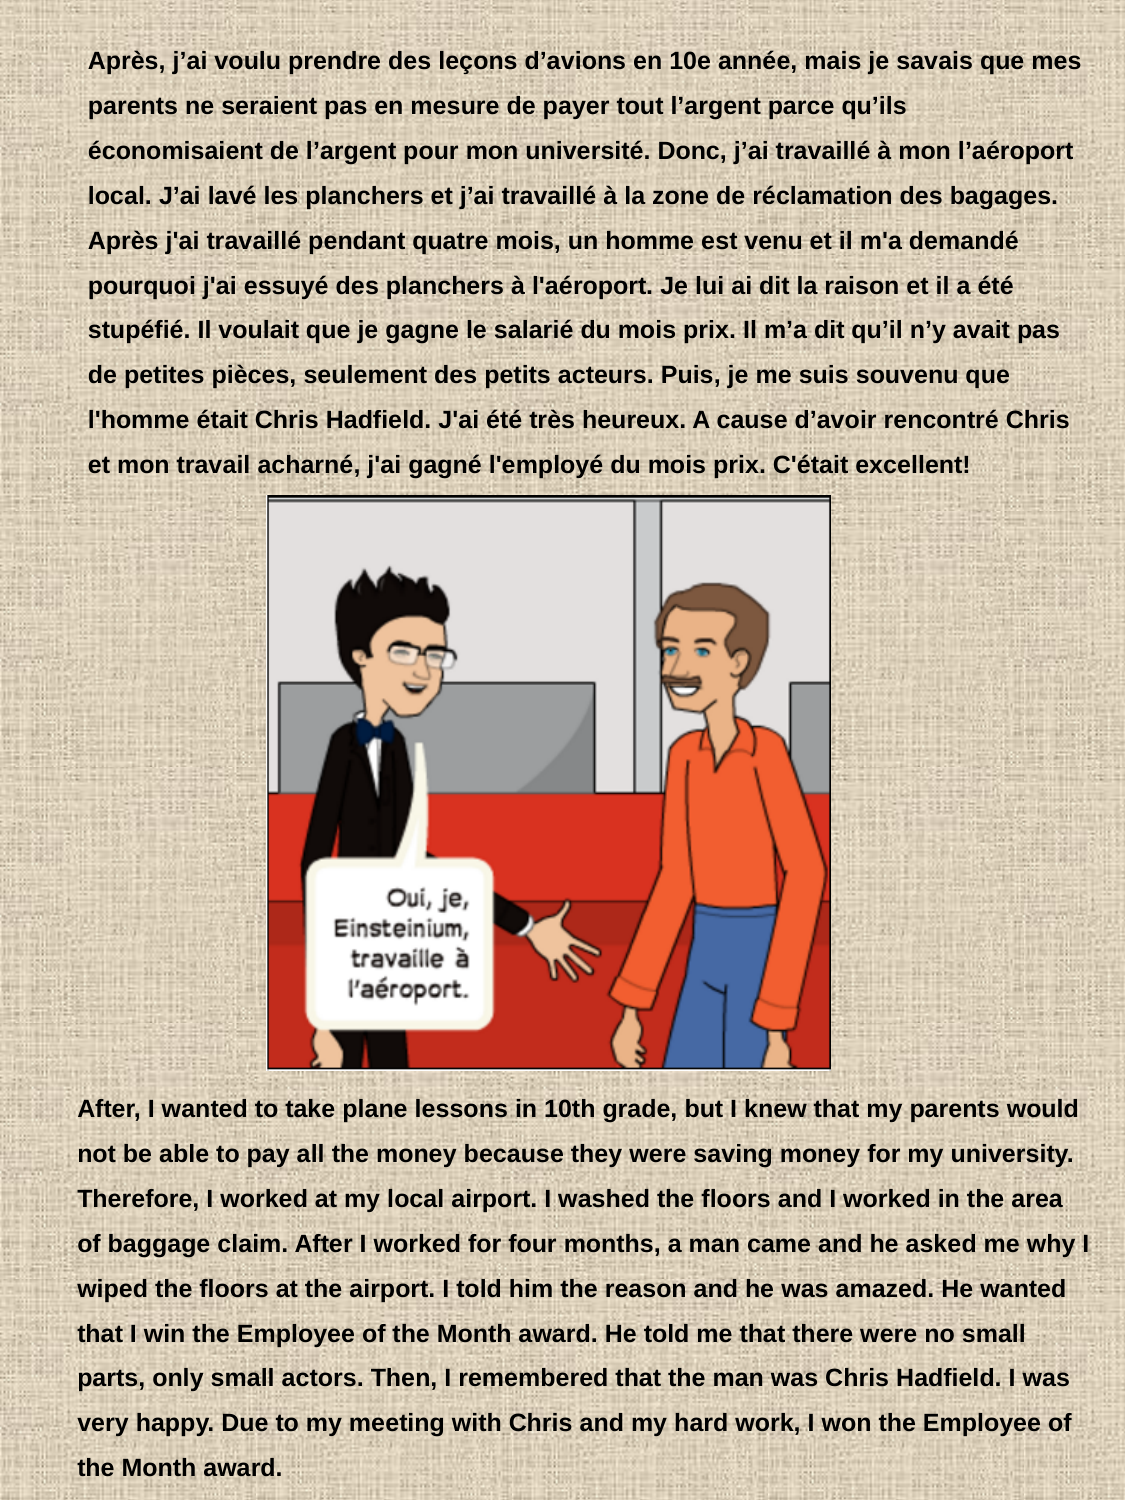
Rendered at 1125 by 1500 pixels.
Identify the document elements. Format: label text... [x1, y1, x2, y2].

text_box After, I wanted to take plane lessons in 10th grade, but I knew that my parents would not be able to pay all the money because they were saving money for my university. Therefore, I worked at my local airport. I washed the floors and I worked in the area of baggage claim. After I worked for four months, a man came and he asked me why I wiped the floors at the airport. I told him the reason and he was amazed. He wanted that I win the Employee of the Month award. He told me that there were no small parts, only small actors. Then, I remembered that the man was Chris Hadfield. I was very happy. Due to my meeting with Chris and my hard work, I won the Employee of the Month award. [62, 1070, 1110, 1500]
subtitle Après, j’ai voulu prendre des leçons d’avions en 10e année, mais je savais que mes parents ne seraient pas en mesure de payer tout l’argent parce qu’ils économisaient de l’argent pour mon université. Donc, j’ai travaillé à mon l’aéroport local. J’ai lavé les planchers et j’ai travaillé à la zone de réclamation des bagages. Après j'ai travaillé pendant quatre mois, un homme est venu et il m'a demandé pourquoi j'ai essuyé des planchers à l'aéroport. Je lui ai dit la raison et il a été stupéfié. Il voulait que je gagne le salarié du mois prix. Il m’a dit qu’il n’y avait pas de petites pièces, seulement des petits acteurs. Puis, je me suis souvenu que l'homme était Chris Hadfield. J'ai été très heureux. A cause d’avoir rencontré Chris et mon travail acharné, j'ai gagné l'employé du mois prix. C'était excellent! [72, 22, 1100, 270]
picture [0, 0, 1125, 1500]
